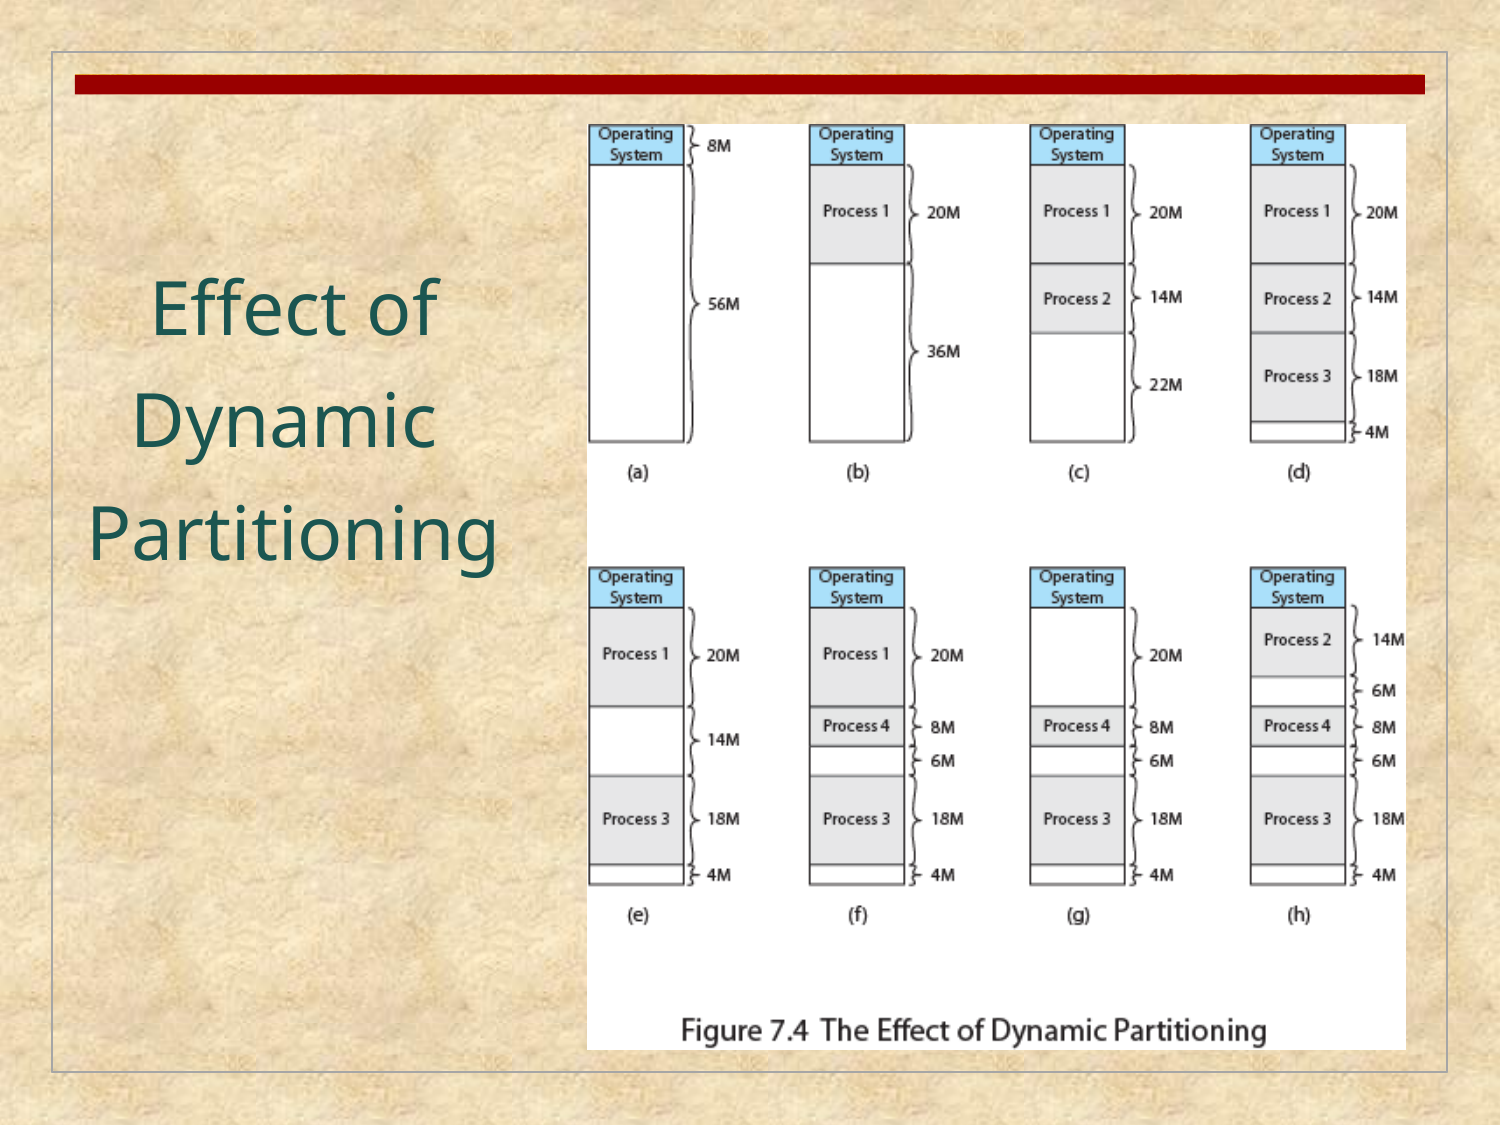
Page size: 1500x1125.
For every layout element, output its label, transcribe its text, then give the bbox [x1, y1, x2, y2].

title Effect of Dynamic Partitioning [50, 0, 538, 575]
picture [53, 53, 1446, 1071]
picture [0, 0, 1500, 1125]
